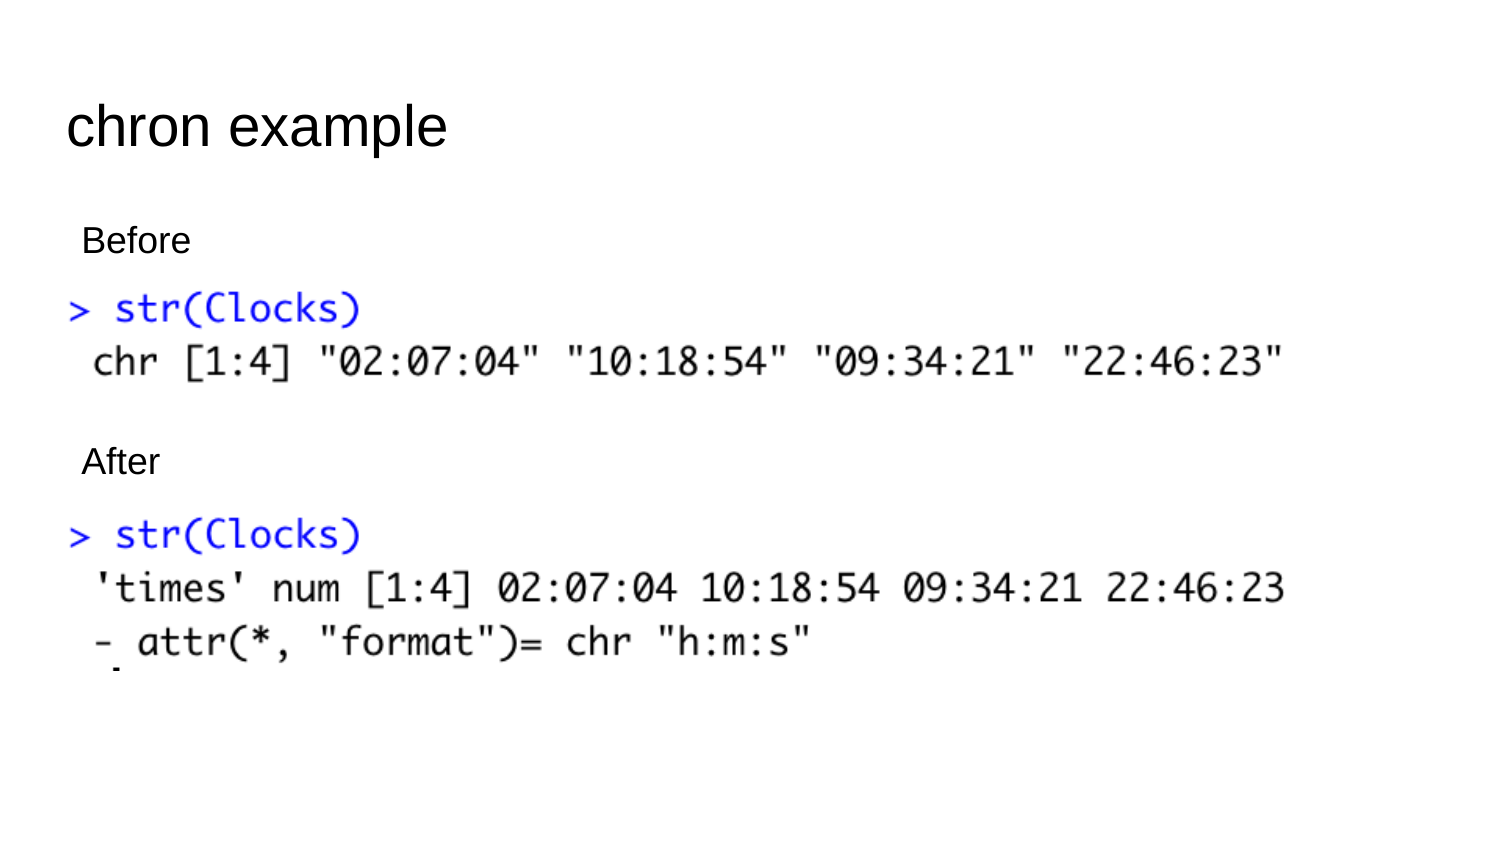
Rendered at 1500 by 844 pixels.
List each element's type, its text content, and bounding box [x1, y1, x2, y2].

picture [63, 280, 1290, 394]
picture [54, 507, 1299, 671]
title chron example [51, 72, 1449, 167]
text_box After [66, 421, 398, 502]
text_box Before [66, 201, 398, 279]
